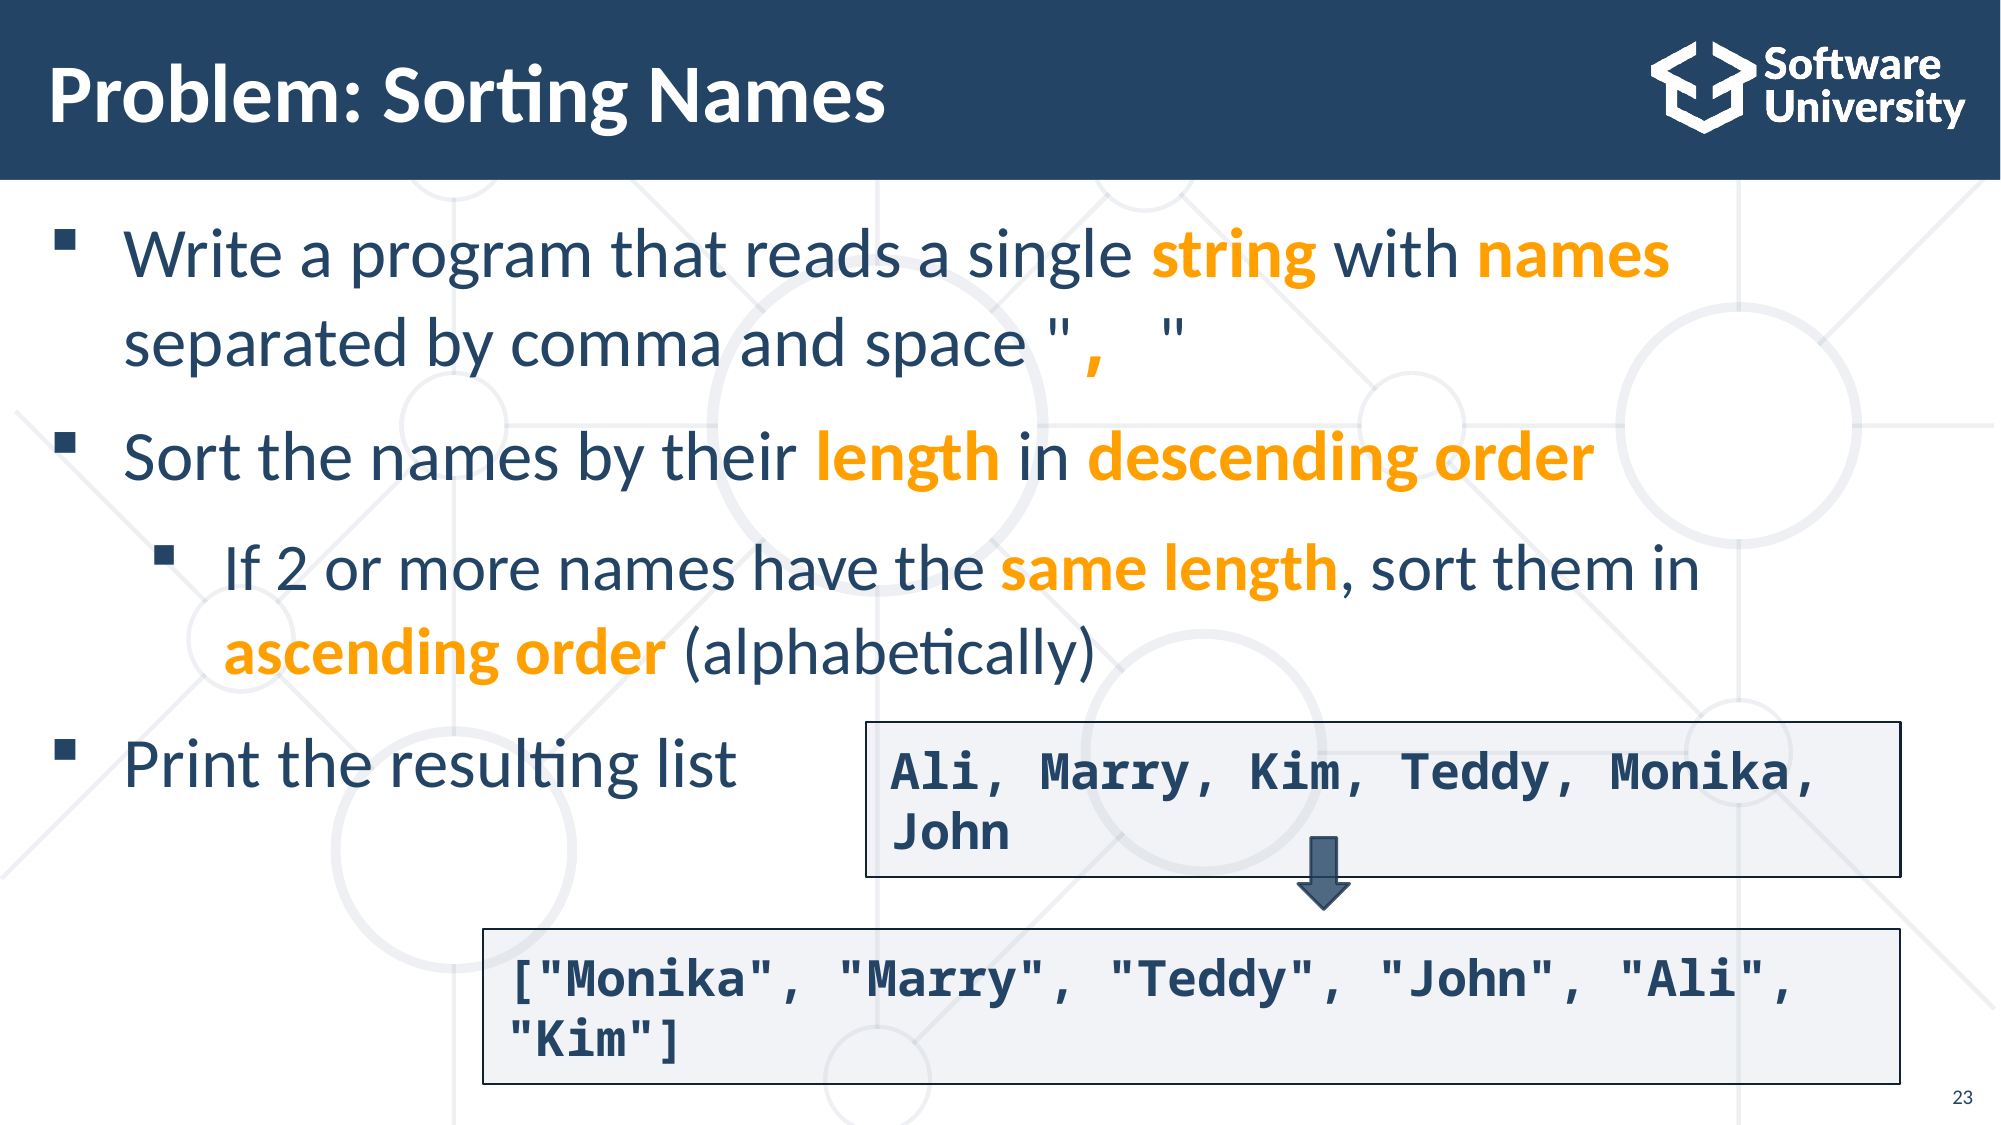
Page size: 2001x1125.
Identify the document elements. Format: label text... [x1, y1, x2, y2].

picture [1651, 41, 1966, 134]
text_box Ali, Marry, Kim, Teddy, Monika, John [866, 721, 1901, 878]
text_box 23 [1927, 1067, 1989, 1117]
text_box [1295, 835, 1352, 912]
list Write a program that reads a single string with names separated by comma and space ", " Sort the names by their length in descending order If 2 or more names have the same length, sort them in ascending order (alphabetically) Print the resulting list [31, 196, 1969, 1109]
title Problem: Sorting Names [31, 16, 1625, 162]
text_box ["Monika", "Marry", "Teddy", "John", "Ali", "Kim"] [483, 928, 1901, 1085]
